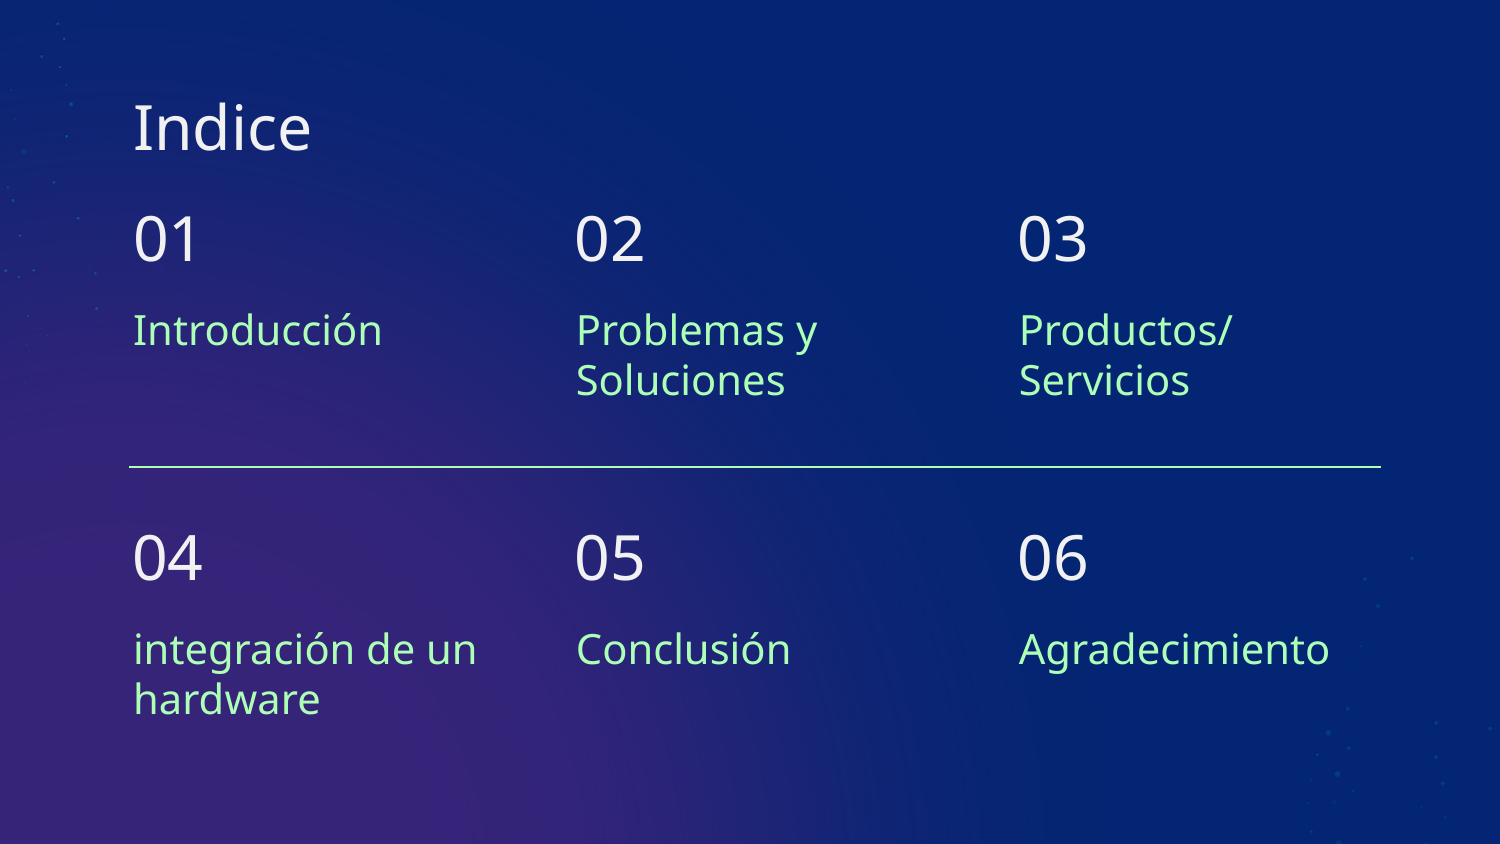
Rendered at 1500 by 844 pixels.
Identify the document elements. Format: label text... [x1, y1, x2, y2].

subtitle Agradecimiento [1003, 607, 1382, 731]
title 02 [559, 215, 681, 290]
subtitle integración de un hardware [118, 607, 497, 731]
subtitle Conclusión [560, 607, 940, 731]
title 05 [559, 534, 681, 608]
subtitle Productos/Servicios [1003, 289, 1418, 413]
picture [0, 0, 1500, 844]
subtitle Introducción [118, 289, 497, 413]
title 06 [1002, 534, 1124, 608]
subtitle Problemas y Soluciones [560, 289, 940, 413]
title 03 [1002, 215, 1124, 290]
title 01 [118, 215, 239, 289]
title Indice [118, 72, 1382, 167]
title 04 [116, 534, 238, 608]
